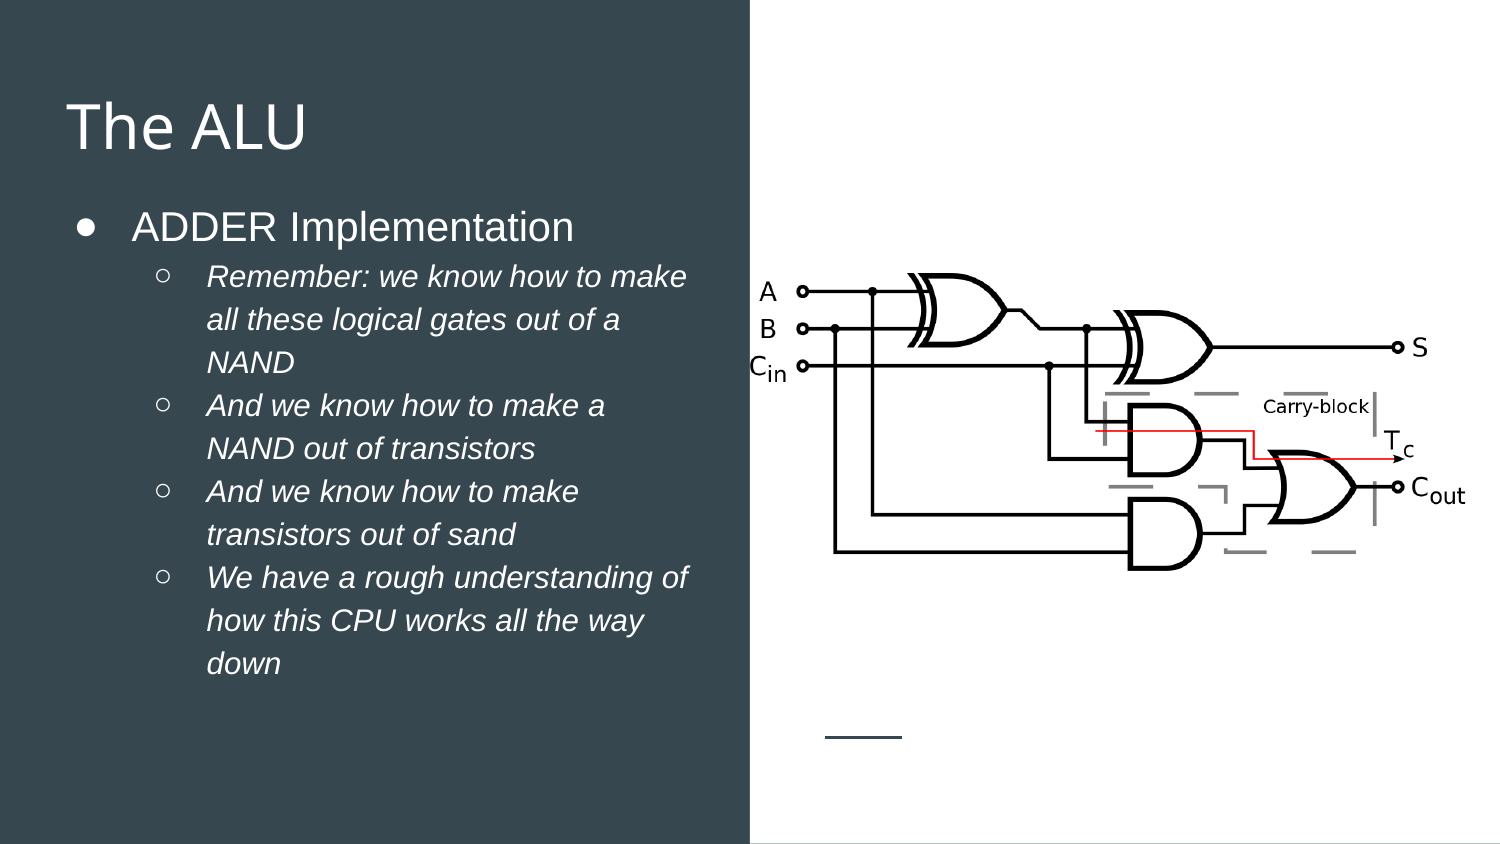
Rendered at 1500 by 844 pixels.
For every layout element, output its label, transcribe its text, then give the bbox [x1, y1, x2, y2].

picture [742, 254, 1487, 590]
list ADDER Implementation Remember: we know how to make all these logical gates out of a NAND And we know how to make a NAND out of transistors And we know how to make transistors out of sand We have a rough understanding of how this CPU works all the way down [41, 177, 707, 739]
text_box The ALU [51, 71, 957, 178]
